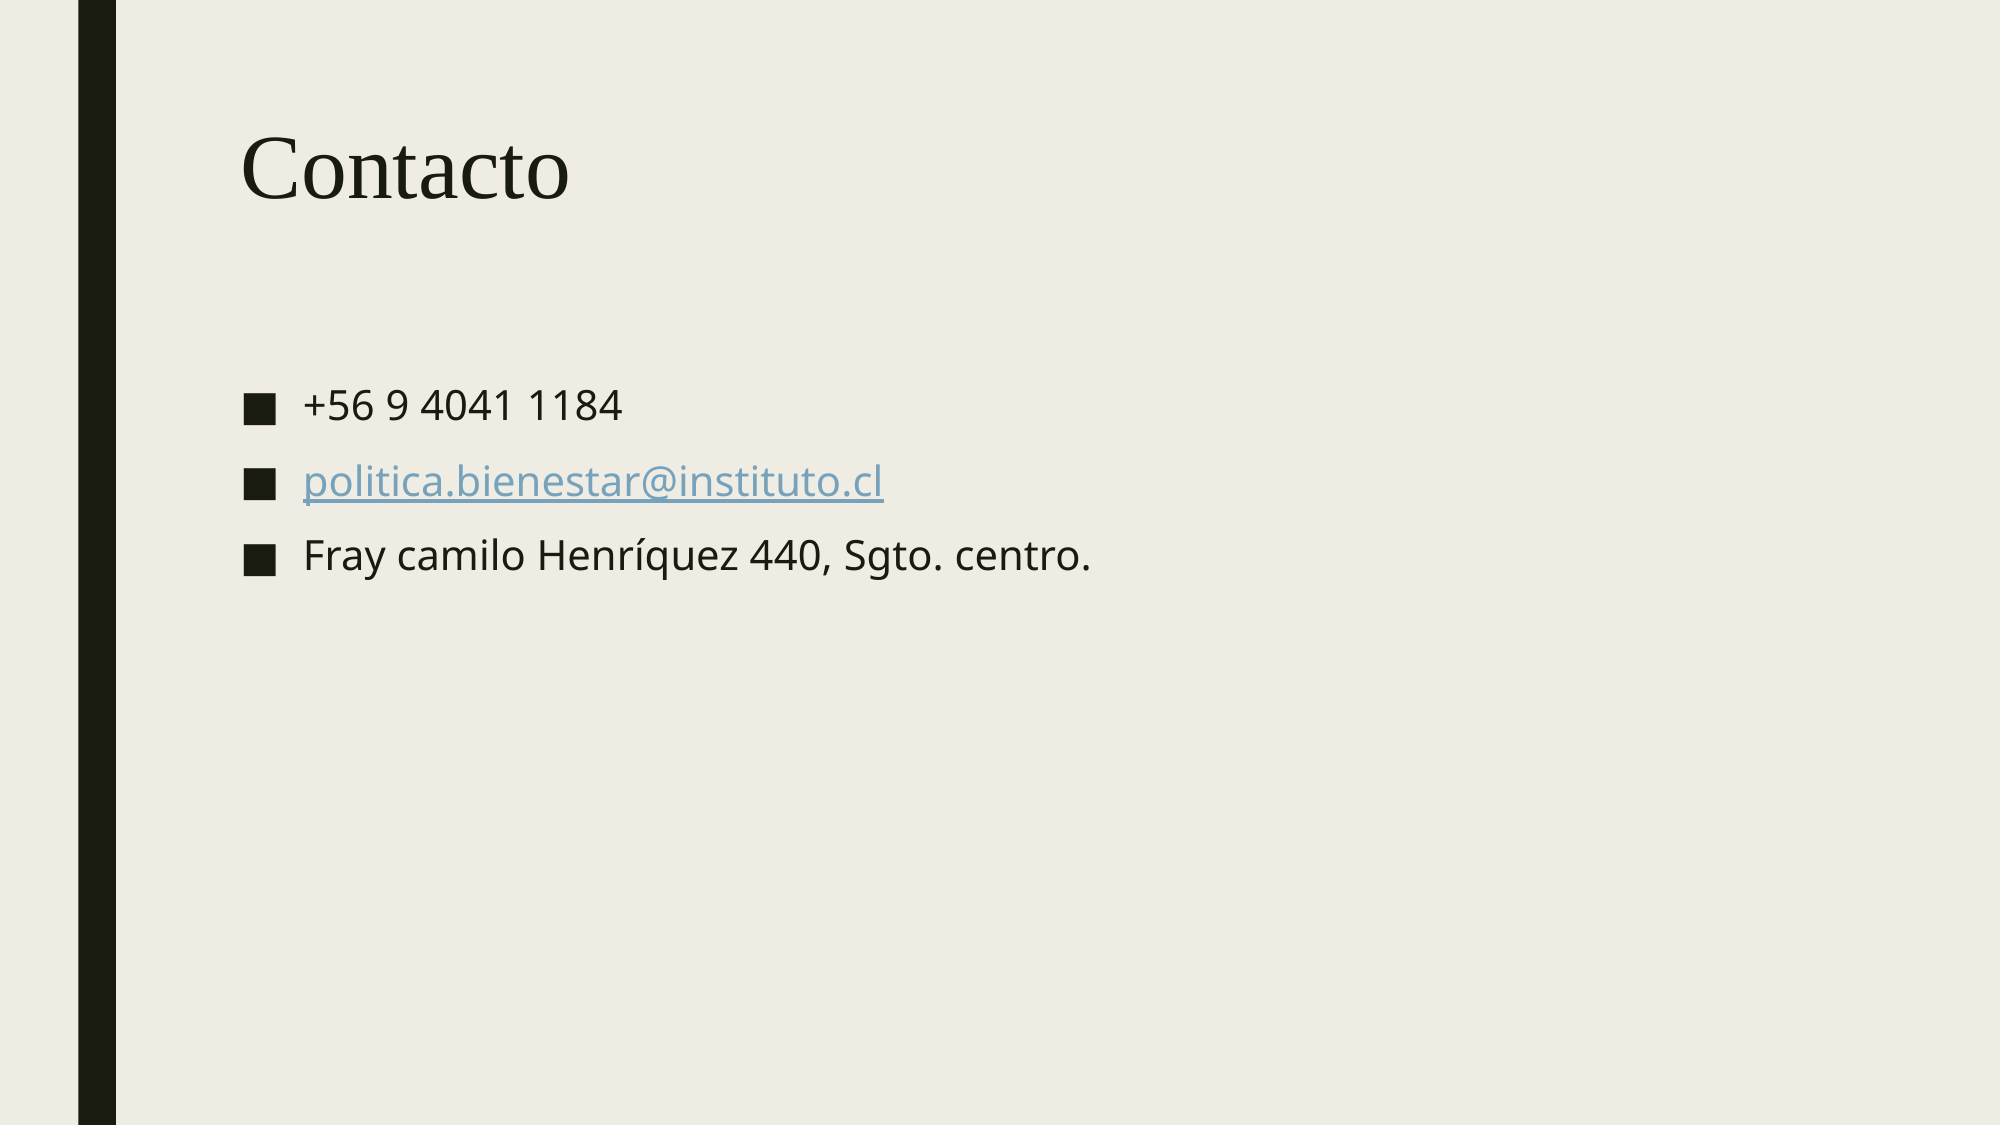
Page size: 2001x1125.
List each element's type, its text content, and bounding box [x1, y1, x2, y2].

title Contacto [225, 112, 1800, 357]
list +56 9 4041 1184 politica.bienestar@instituto.cl Fray camilo Henríquez 440, Sgto. centro. [225, 375, 1800, 963]
